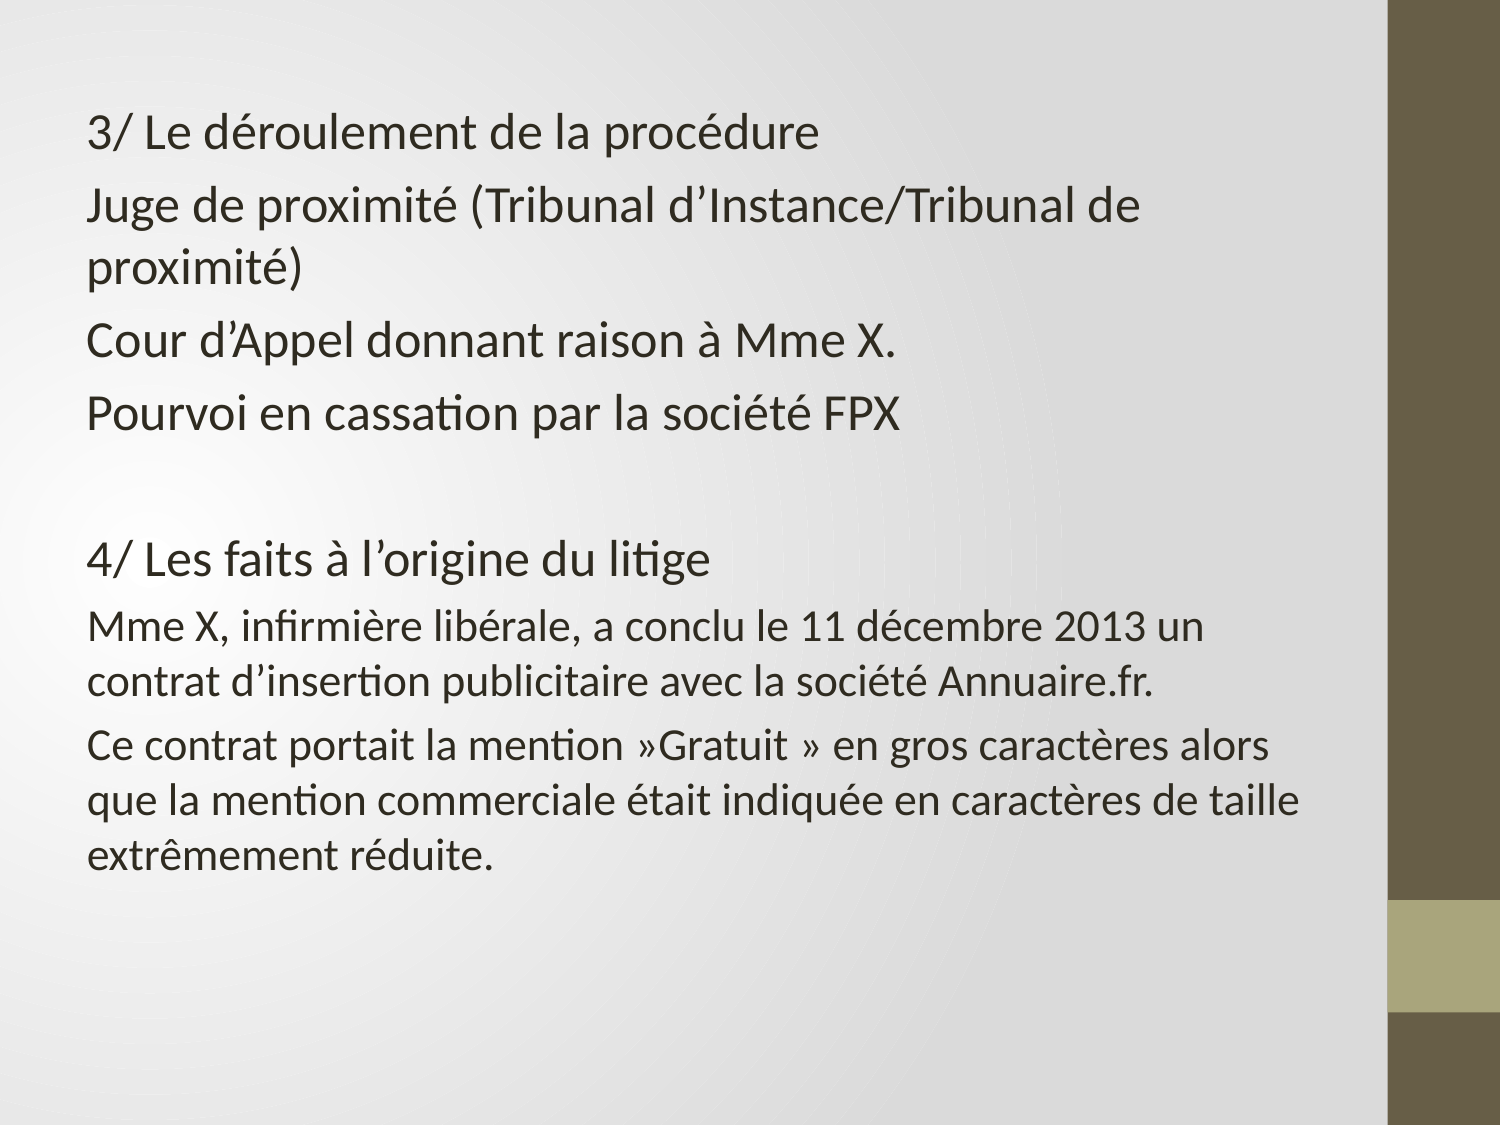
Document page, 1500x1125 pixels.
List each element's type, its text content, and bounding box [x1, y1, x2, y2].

list 3/ Le déroulement de la procédure Juge de proximité (Tribunal d’Instance/Tribunal de proximité) Cour d’Appel donnant raison à Mme X. Pourvoi en cassation par la société FPX 4/ Les faits à l’origine du litige Mme X, infirmière libérale, a conclu le 11 décembre 2013 un contrat d’insertion publicitaire avec la société Annuaire.fr. Ce contrat portait la mention »Gratuit » en gros caractères alors que la mention commerciale était indiquée en caractères de taille extrêmement réduite. [53, 90, 1325, 1050]
